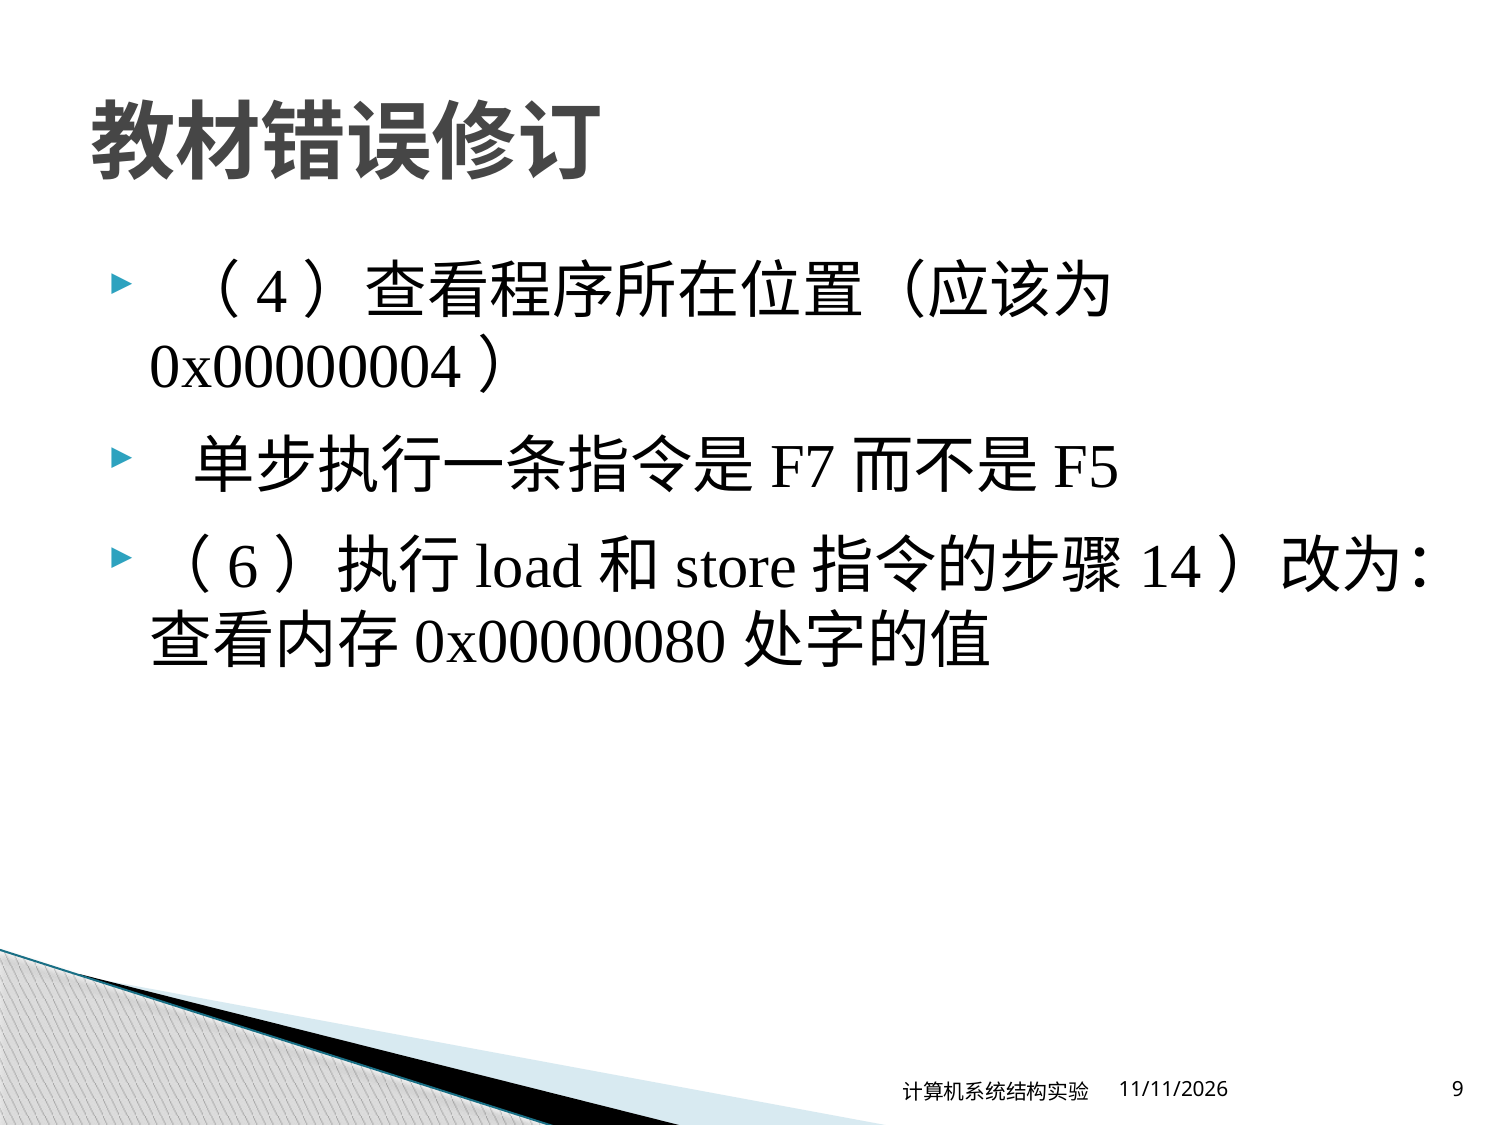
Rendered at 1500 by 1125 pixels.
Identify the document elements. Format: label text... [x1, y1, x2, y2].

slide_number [1105, 1051, 1418, 1112]
slide_number 9 [1418, 1051, 1479, 1112]
footer 计算机系统结构实验 [718, 1051, 1105, 1112]
title 教材错误修订 [75, 45, 1425, 233]
list （4）查看程序所在位置（应该为0x00000004） 单步执行一条指令是F7而不是F5 （6）执行load和store指令的步骤14）改为：查看内存0x00000080处字的值 [75, 242, 1425, 986]
